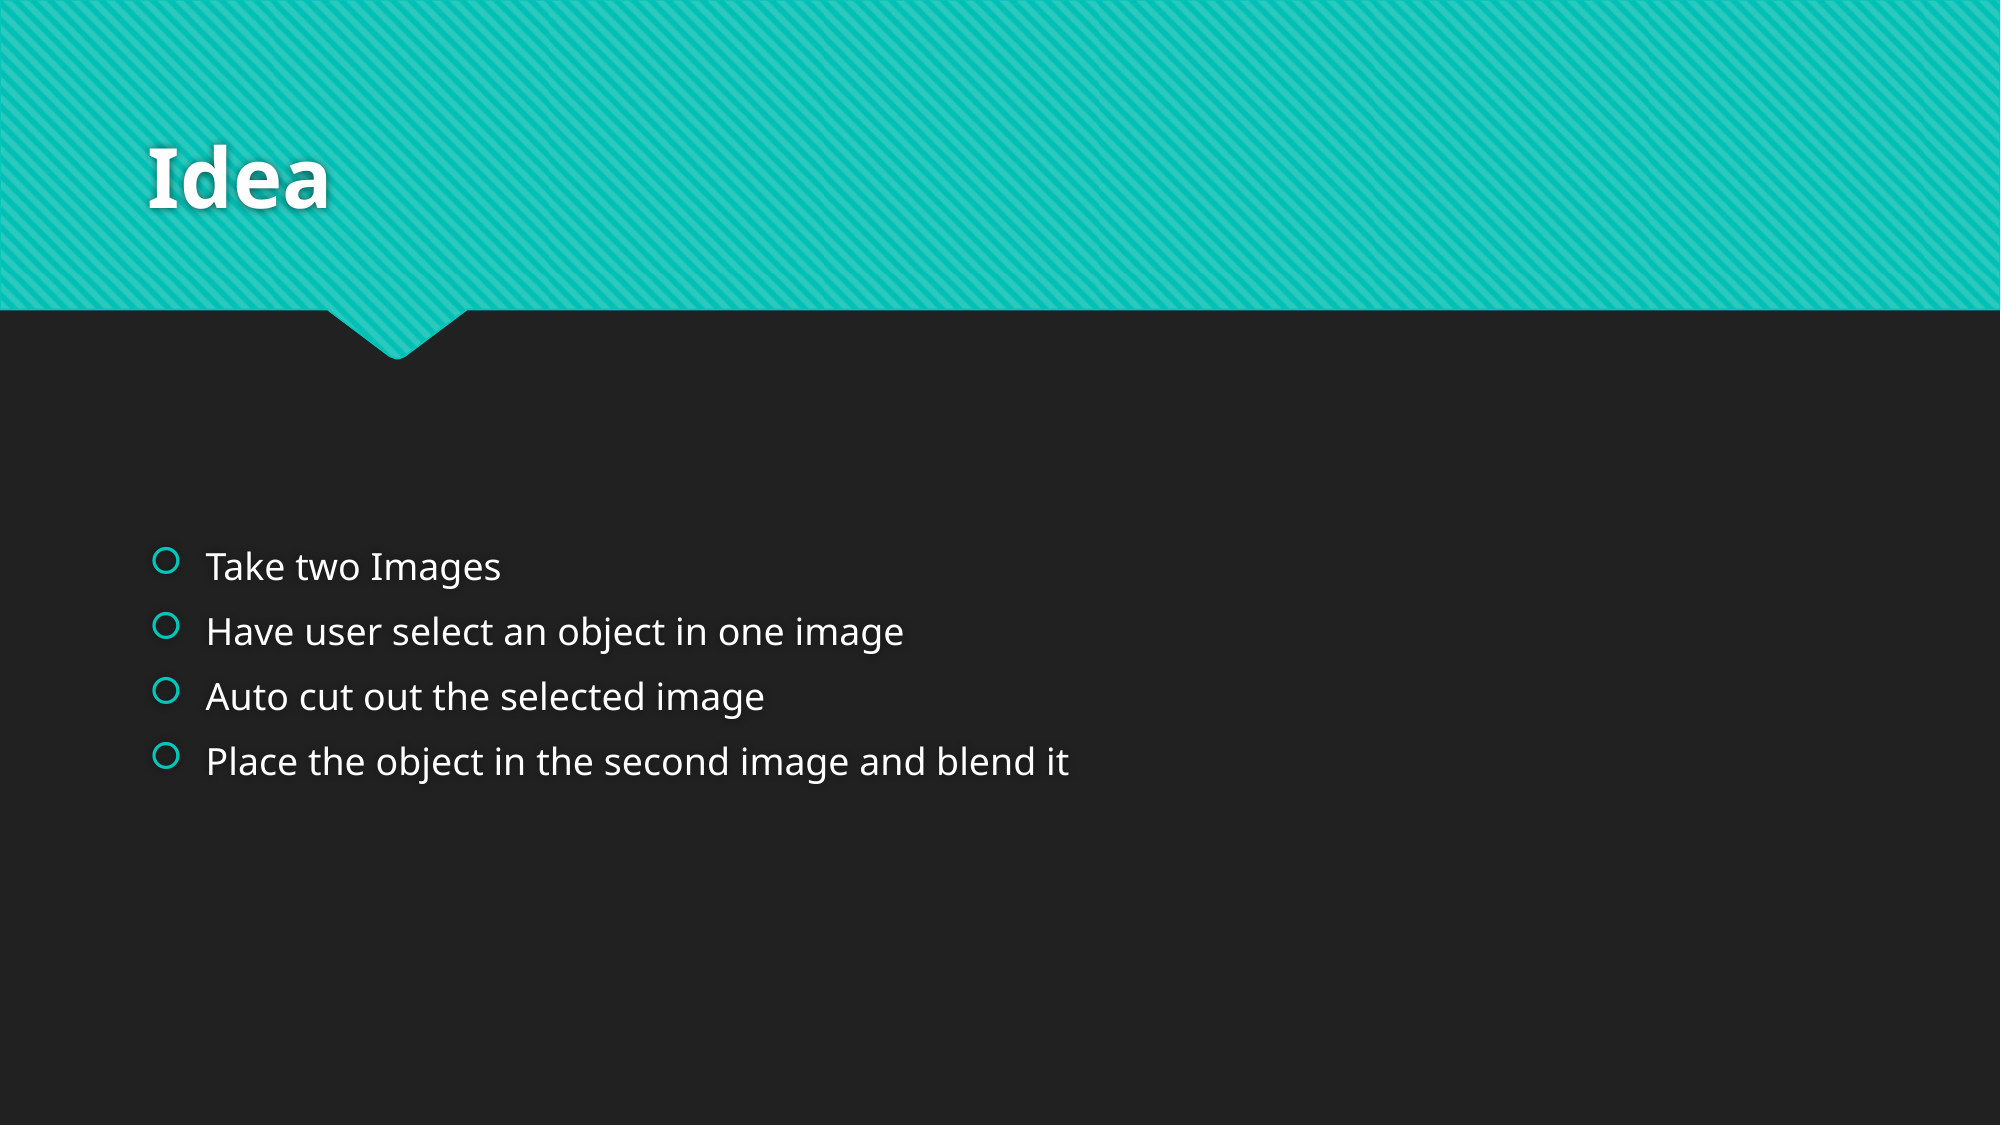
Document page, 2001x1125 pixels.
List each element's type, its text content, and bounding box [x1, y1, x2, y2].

title Idea [132, 73, 1868, 233]
list Take two Images Have user select an object in one image Auto cut out the selected image Place the object in the second image and blend it [134, 364, 1866, 962]
